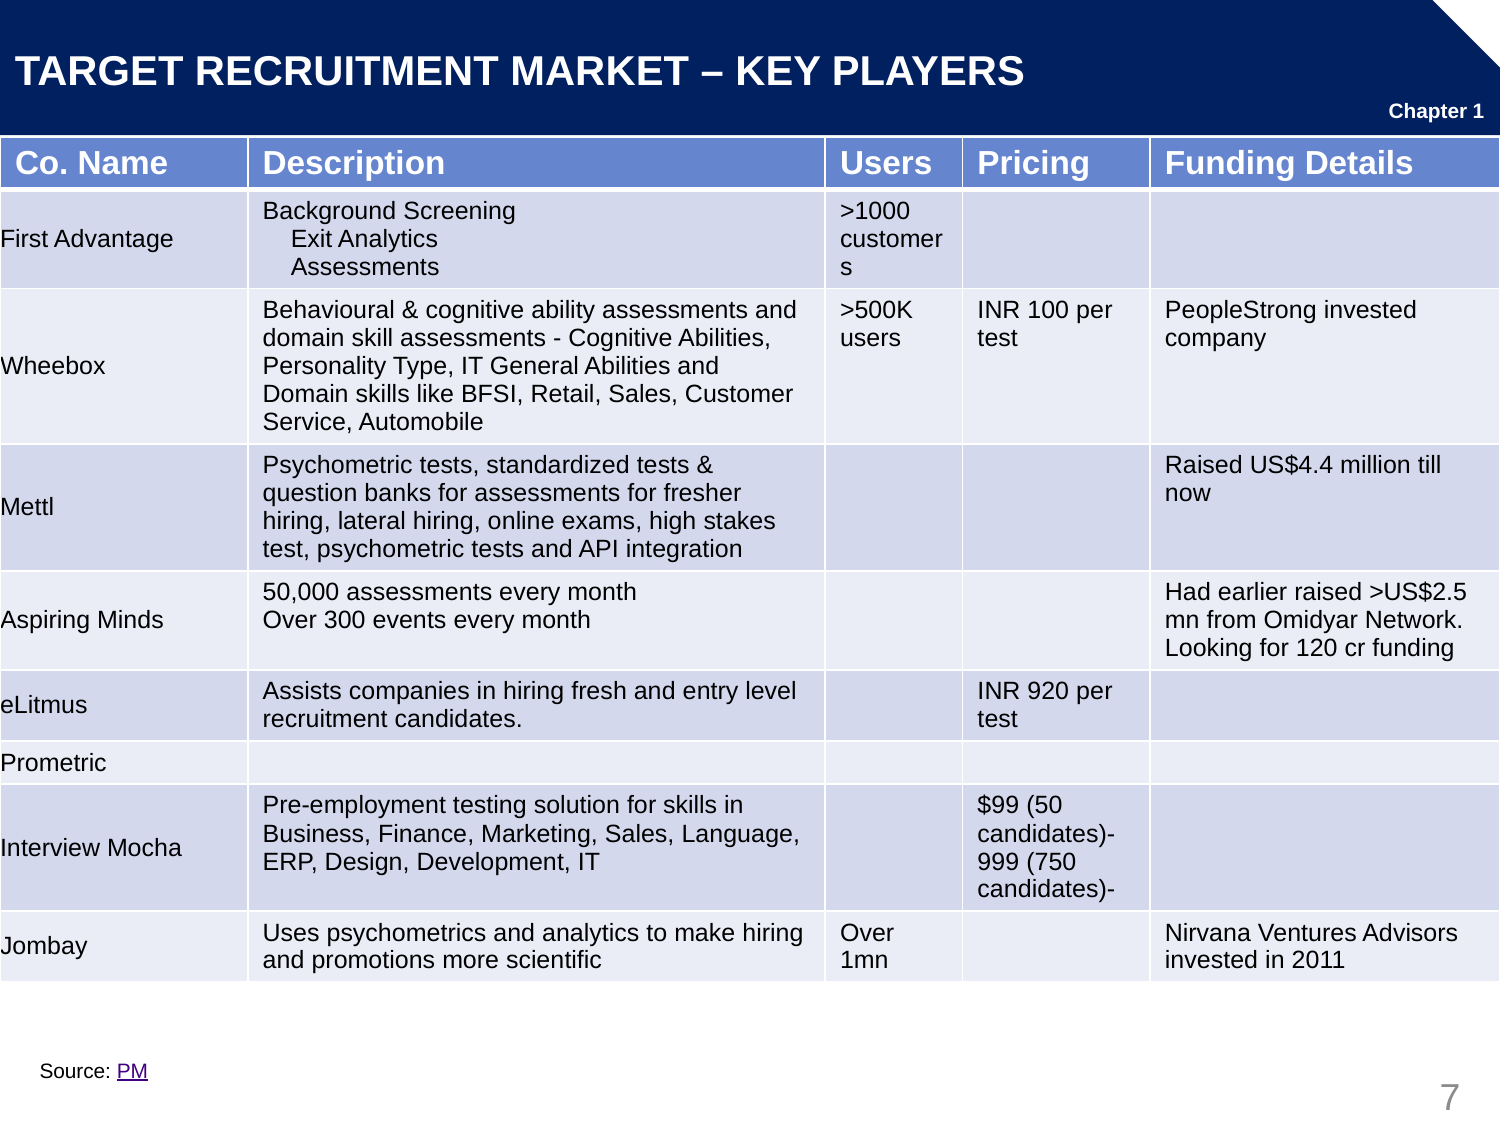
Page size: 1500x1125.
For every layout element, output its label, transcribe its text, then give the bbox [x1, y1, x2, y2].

table_cell >500K users [826, 289, 962, 443]
table_cell eLitmus [1, 671, 247, 740]
table_cell Over 1mn [826, 912, 962, 981]
table_cell PeopleStrong invested company [1151, 289, 1499, 443]
table_cell Had earlier raised >US$2.5 mn from Omidyar Network. Looking for 120 cr funding [1151, 572, 1499, 669]
table_cell 50,000 assessments every month Over 300 events every month [249, 572, 824, 669]
table_cell Uses psychometrics and analytics to make hiring and promotions more scientific [249, 912, 824, 981]
table_cell [1151, 192, 1499, 288]
table_cell >1000 customers [826, 192, 962, 288]
table_cell Aspiring Minds [1, 572, 247, 669]
table_cell $99 (50 candidates)-999 (750 candidates)- [963, 785, 1149, 910]
table_cell First Advantage [1, 192, 247, 288]
table_cell Jombay [1, 912, 247, 981]
table_cell Interview Mocha [1, 785, 247, 910]
table_header Funding Details [1151, 138, 1499, 187]
table_cell Prometric [1, 742, 247, 783]
table_cell [826, 572, 962, 669]
table_cell Behavioural & cognitive ability assessments and domain skill assessments - Cognitive Abilities, Personality Type, IT General Abilities and Domain skills like BFSI, Retail, Sales, Customer Service, Automobile [249, 289, 824, 443]
table_cell [1151, 742, 1499, 783]
table_cell [1151, 785, 1499, 910]
table_header Pricing [963, 138, 1149, 187]
table_header Co. Name [1, 138, 247, 187]
text_box Source: PM [24, 1050, 1388, 1100]
table_cell [1151, 671, 1499, 740]
table_cell Psychometric tests, standardized tests & question banks for assessments for fresher hiring, lateral hiring, online exams, high stakes test, psychometric tests and API integration [249, 445, 824, 570]
table_cell [963, 572, 1149, 669]
text_box Chapter 1 [1373, 90, 1500, 130]
table_cell [826, 742, 962, 783]
table_cell [963, 192, 1149, 288]
title TARGET RECRUITMENT MARKET – KEY PLAYERS [0, 0, 1427, 137]
table_cell INR 920 per test [963, 671, 1149, 740]
table_cell [963, 445, 1149, 570]
table_cell Background Screening Exit Analytics Assessments [249, 192, 824, 288]
table_cell Wheebox [1, 289, 247, 443]
text_box 7 [1400, 1065, 1500, 1125]
table_cell [826, 785, 962, 910]
table_header Users [826, 138, 962, 187]
table_cell Nirvana Ventures Advisors invested in 2011 [1151, 912, 1499, 981]
table_cell Assists companies in hiring fresh and entry level recruitment candidates. [249, 671, 824, 740]
table_cell INR 100 per test [963, 289, 1149, 443]
table_cell [826, 671, 962, 740]
table_cell Pre-employment testing solution for skills in Business, Finance, Marketing, Sales, Language, ERP, Design, Development, IT [249, 785, 824, 910]
table_cell [963, 742, 1149, 783]
table_header Description [249, 138, 824, 187]
table_cell [963, 912, 1149, 981]
table_cell Mettl [1, 445, 247, 570]
table_cell Raised US$4.4 million till now [1151, 445, 1499, 570]
table_cell [249, 742, 824, 783]
table_cell [826, 445, 962, 570]
